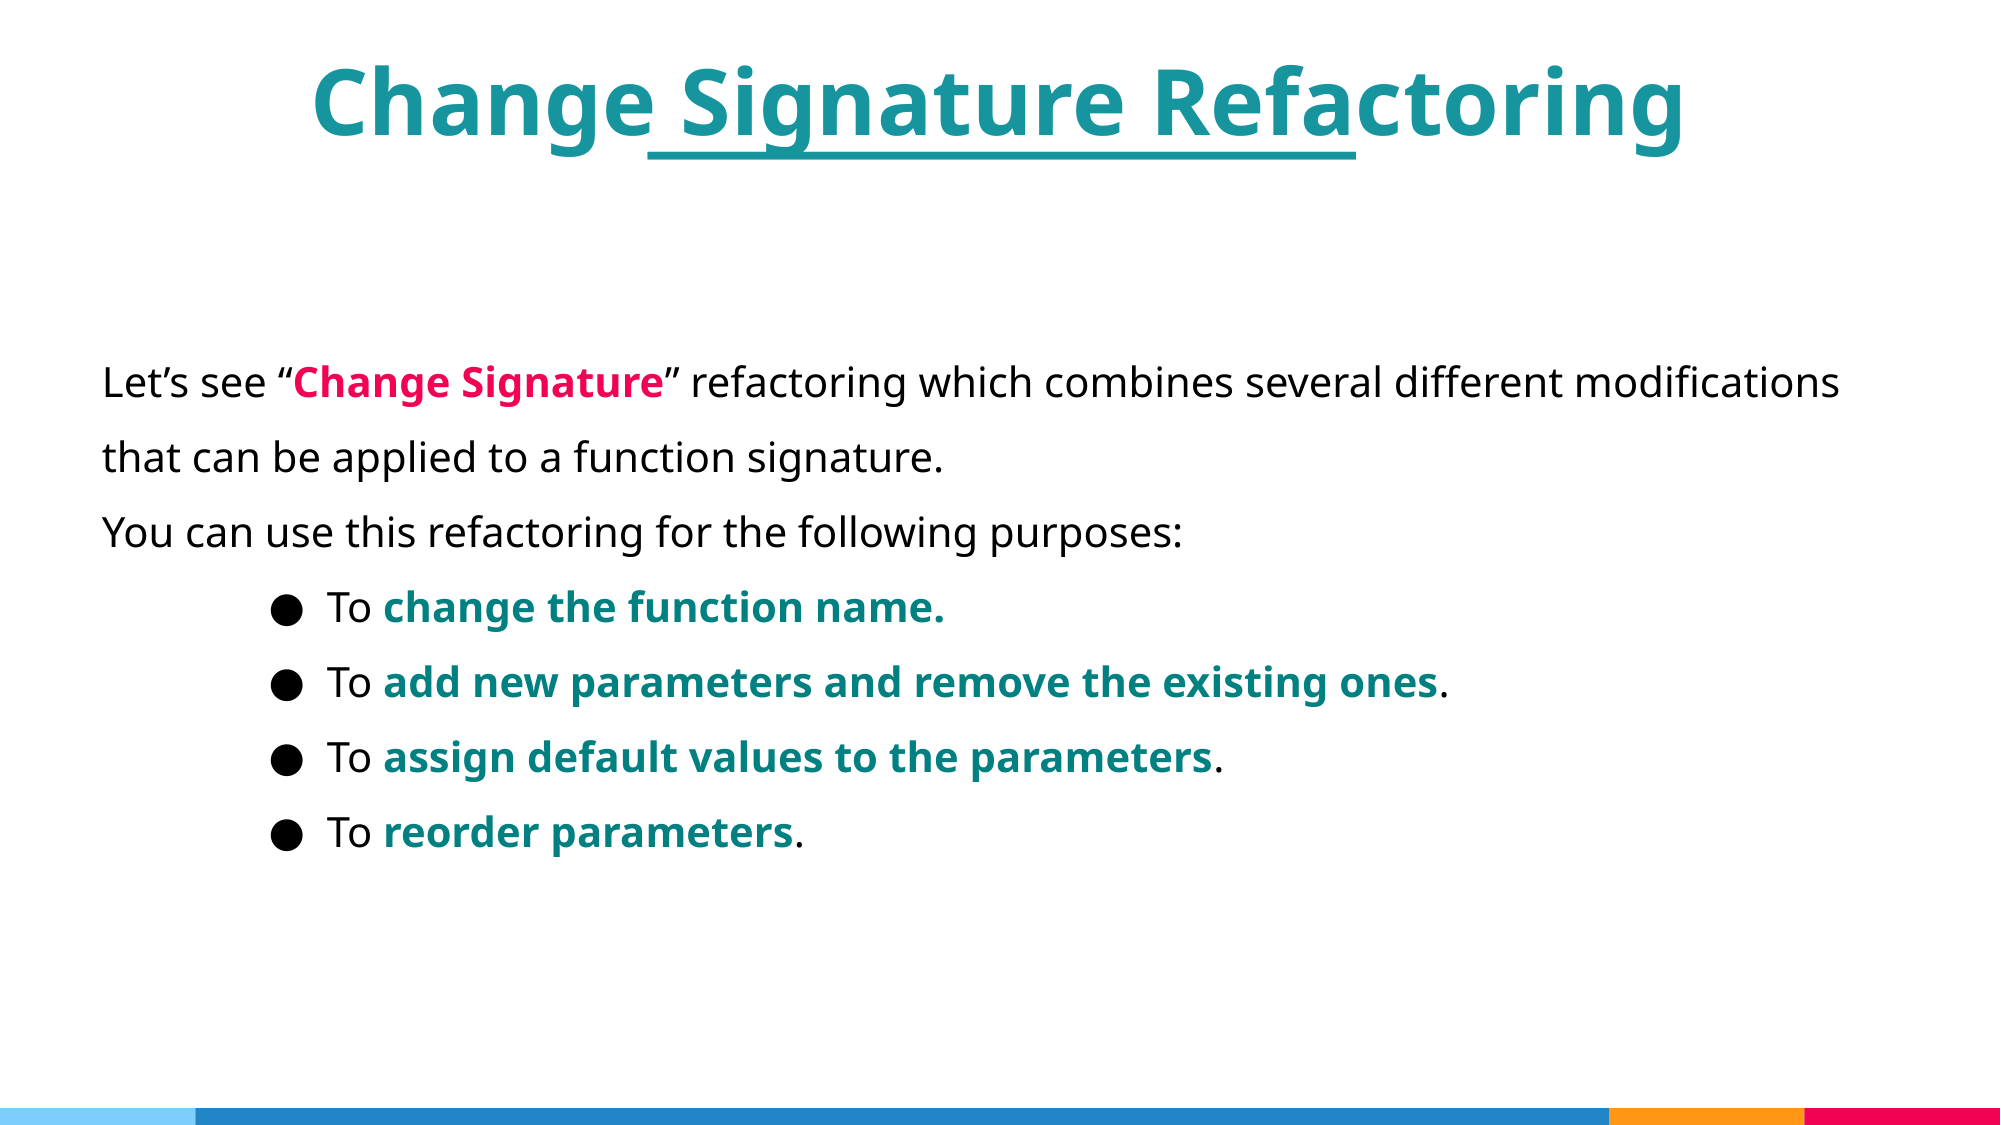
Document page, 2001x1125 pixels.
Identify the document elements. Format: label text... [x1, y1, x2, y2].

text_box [140, 39, 1859, 160]
text_box Let’s see “Change Signature” refactoring which combines several different modifications that can be applied to a function signature. You can use this refactoring for the following purposes: To change the function name. To add new parameters and remove the existing ones. To assign default values to the parameters. To reorder parameters. [86, 323, 1925, 852]
